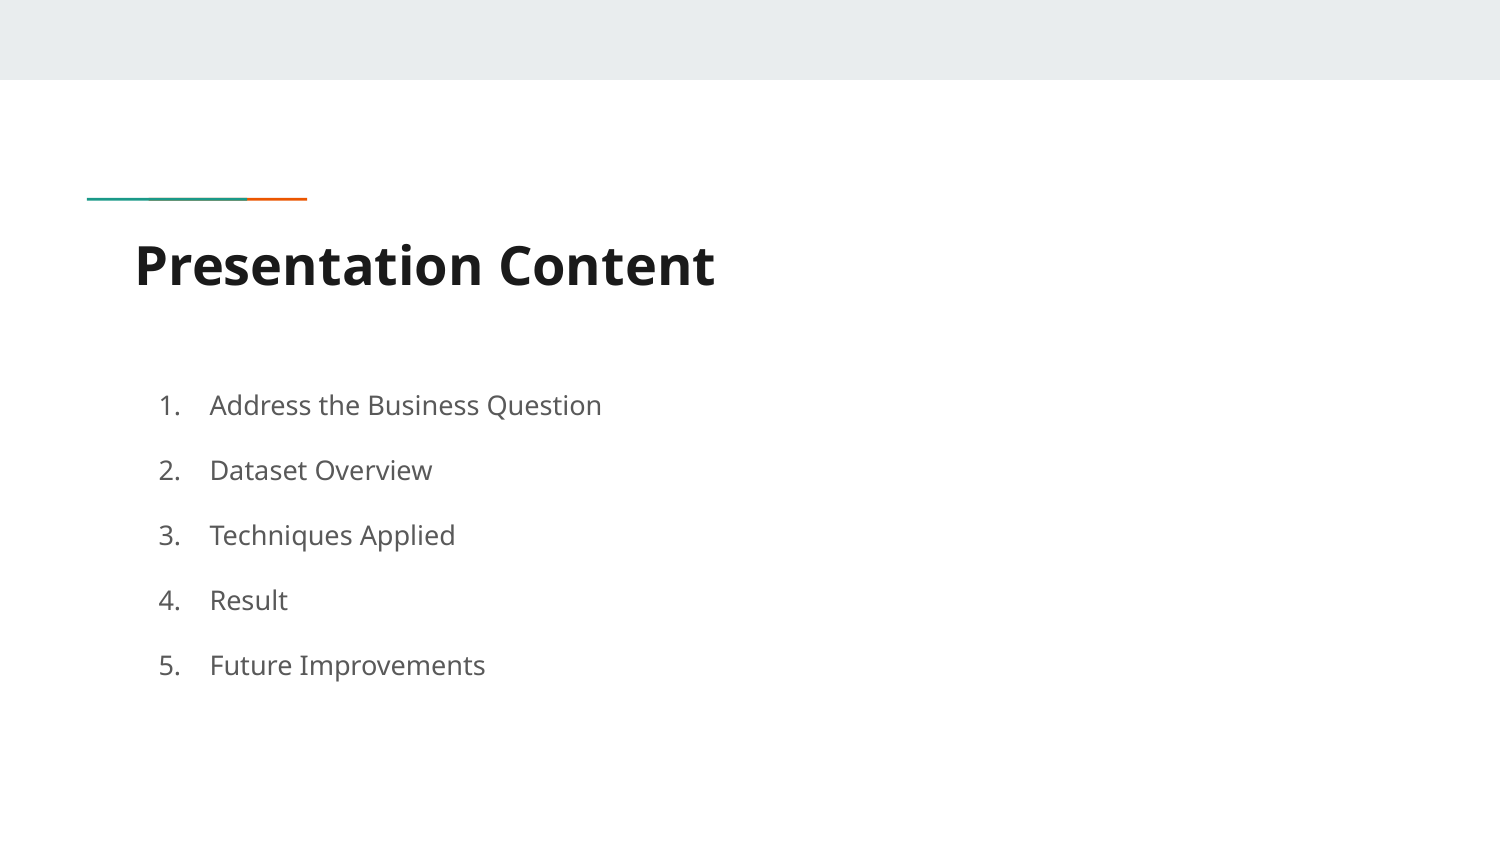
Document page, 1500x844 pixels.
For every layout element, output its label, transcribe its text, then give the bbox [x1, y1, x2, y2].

list Address the Business Question Dataset Overview Techniques Applied Result Future Improvements [119, 341, 1381, 712]
title Presentation Content [119, 216, 1381, 305]
